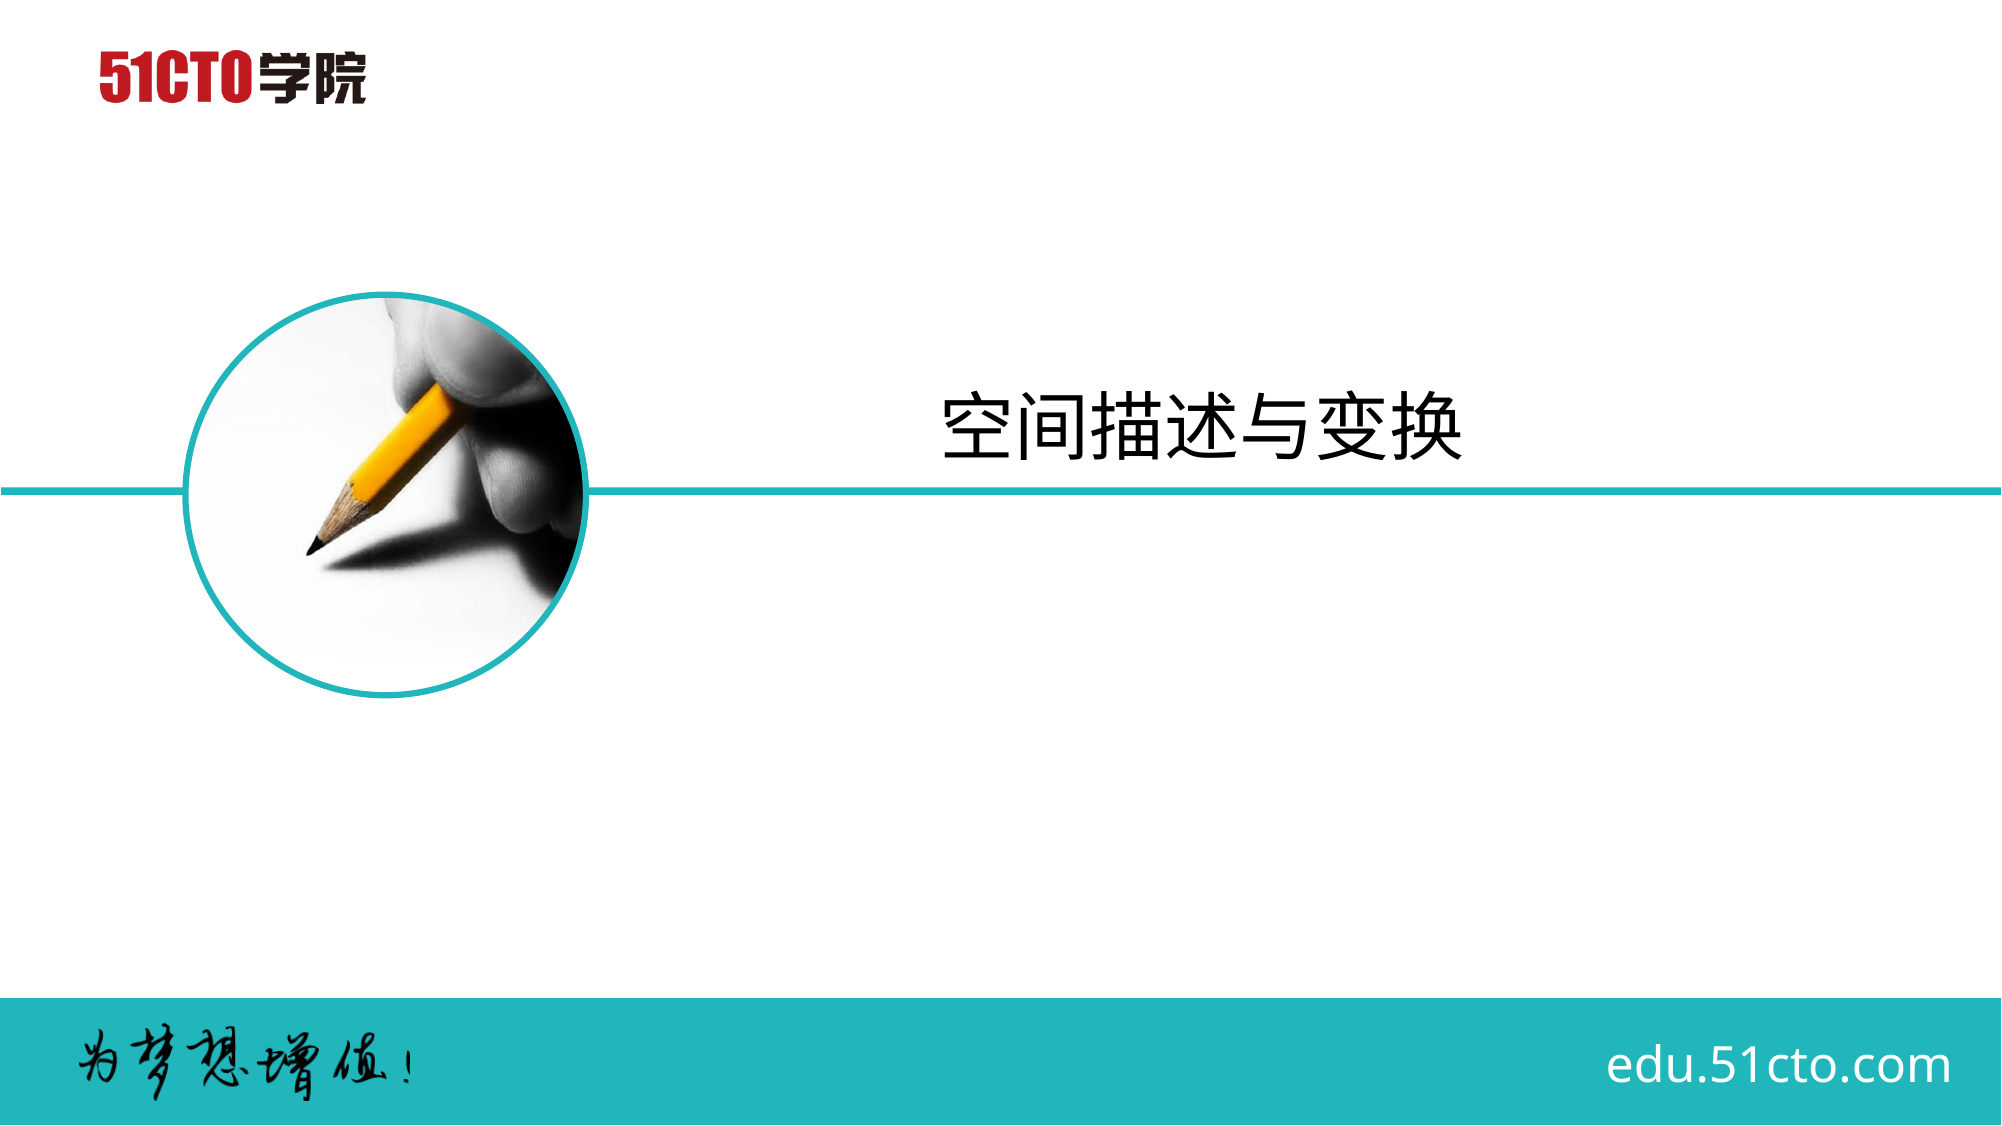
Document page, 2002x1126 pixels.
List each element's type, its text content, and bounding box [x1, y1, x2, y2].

text_box 空间描述与变换 [925, 372, 1517, 477]
picture [189, 298, 582, 692]
picture [100, 50, 366, 104]
picture [79, 1023, 410, 1101]
